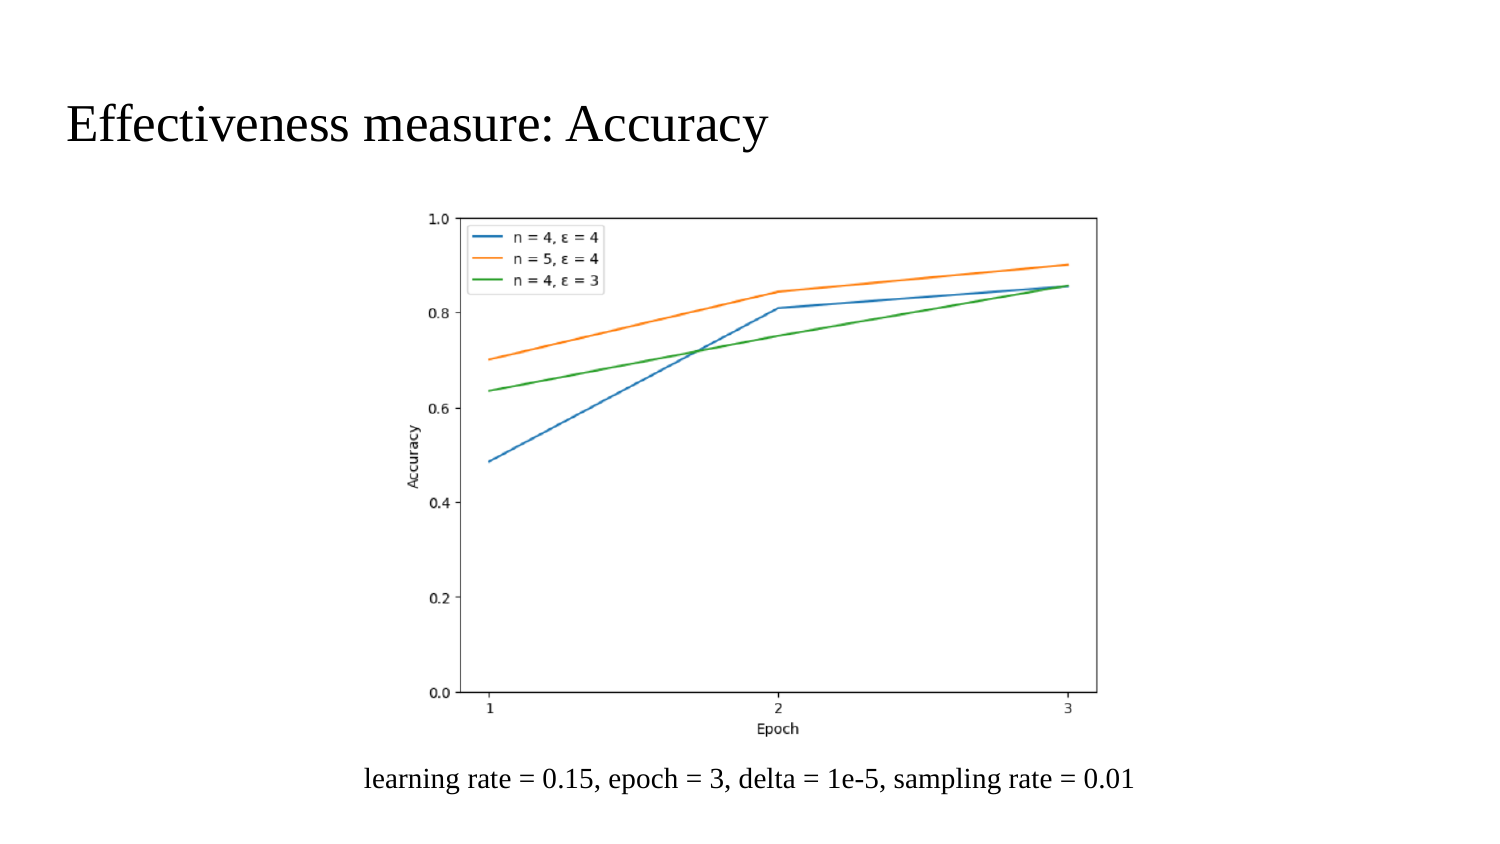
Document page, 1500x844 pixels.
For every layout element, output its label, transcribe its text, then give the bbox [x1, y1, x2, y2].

picture [392, 206, 1108, 740]
title Effectiveness measure: Accuracy [51, 72, 1449, 167]
list learning rate = 0.15, epoch = 3, delta = 1e-5, sampling rate = 0.01 [240, 739, 1260, 817]
